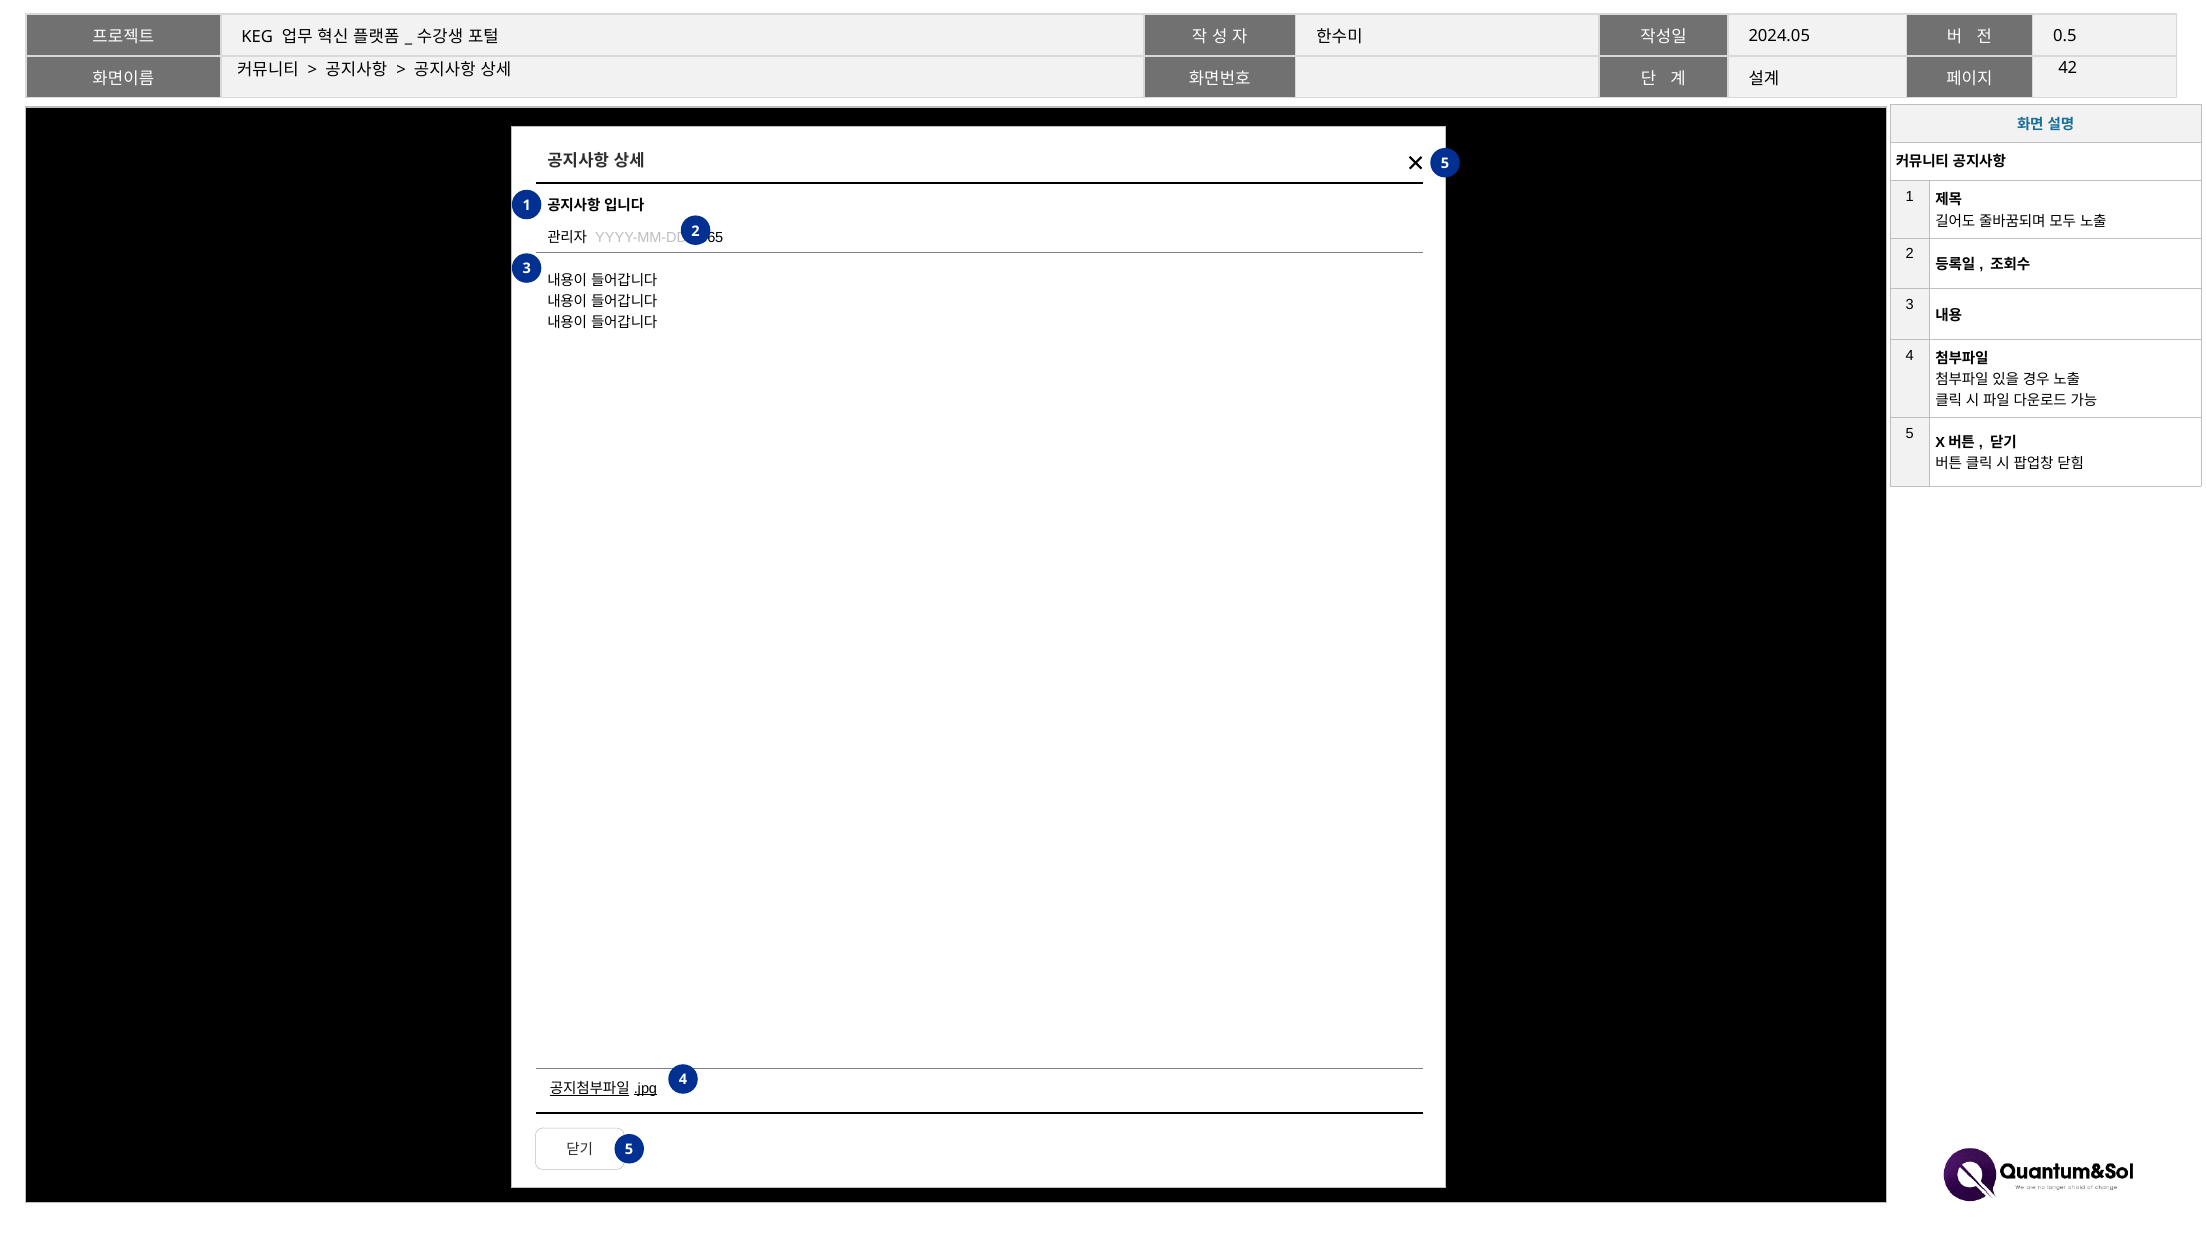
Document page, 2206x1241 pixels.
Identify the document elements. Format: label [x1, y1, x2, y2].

table_cell [1891, 340, 1929, 417]
table_cell [1891, 143, 2201, 180]
text_box [511, 126, 1460, 1188]
table_cell [536, 253, 1423, 1068]
table_header [536, 184, 1423, 252]
table_cell [536, 1069, 1423, 1112]
table_cell [1891, 181, 1929, 238]
table_header [1891, 105, 2201, 142]
table_cell [1891, 289, 1929, 339]
table_cell [1930, 418, 2201, 486]
table_cell [1891, 418, 1929, 486]
table_cell [1930, 239, 2201, 288]
table_cell [1930, 289, 2201, 339]
title [220, 56, 1108, 81]
picture [1941, 1146, 2137, 1202]
slide_number [2043, 56, 2152, 80]
table_cell [1891, 239, 1929, 288]
table_cell [1930, 181, 2201, 238]
table_cell [1930, 340, 2201, 417]
